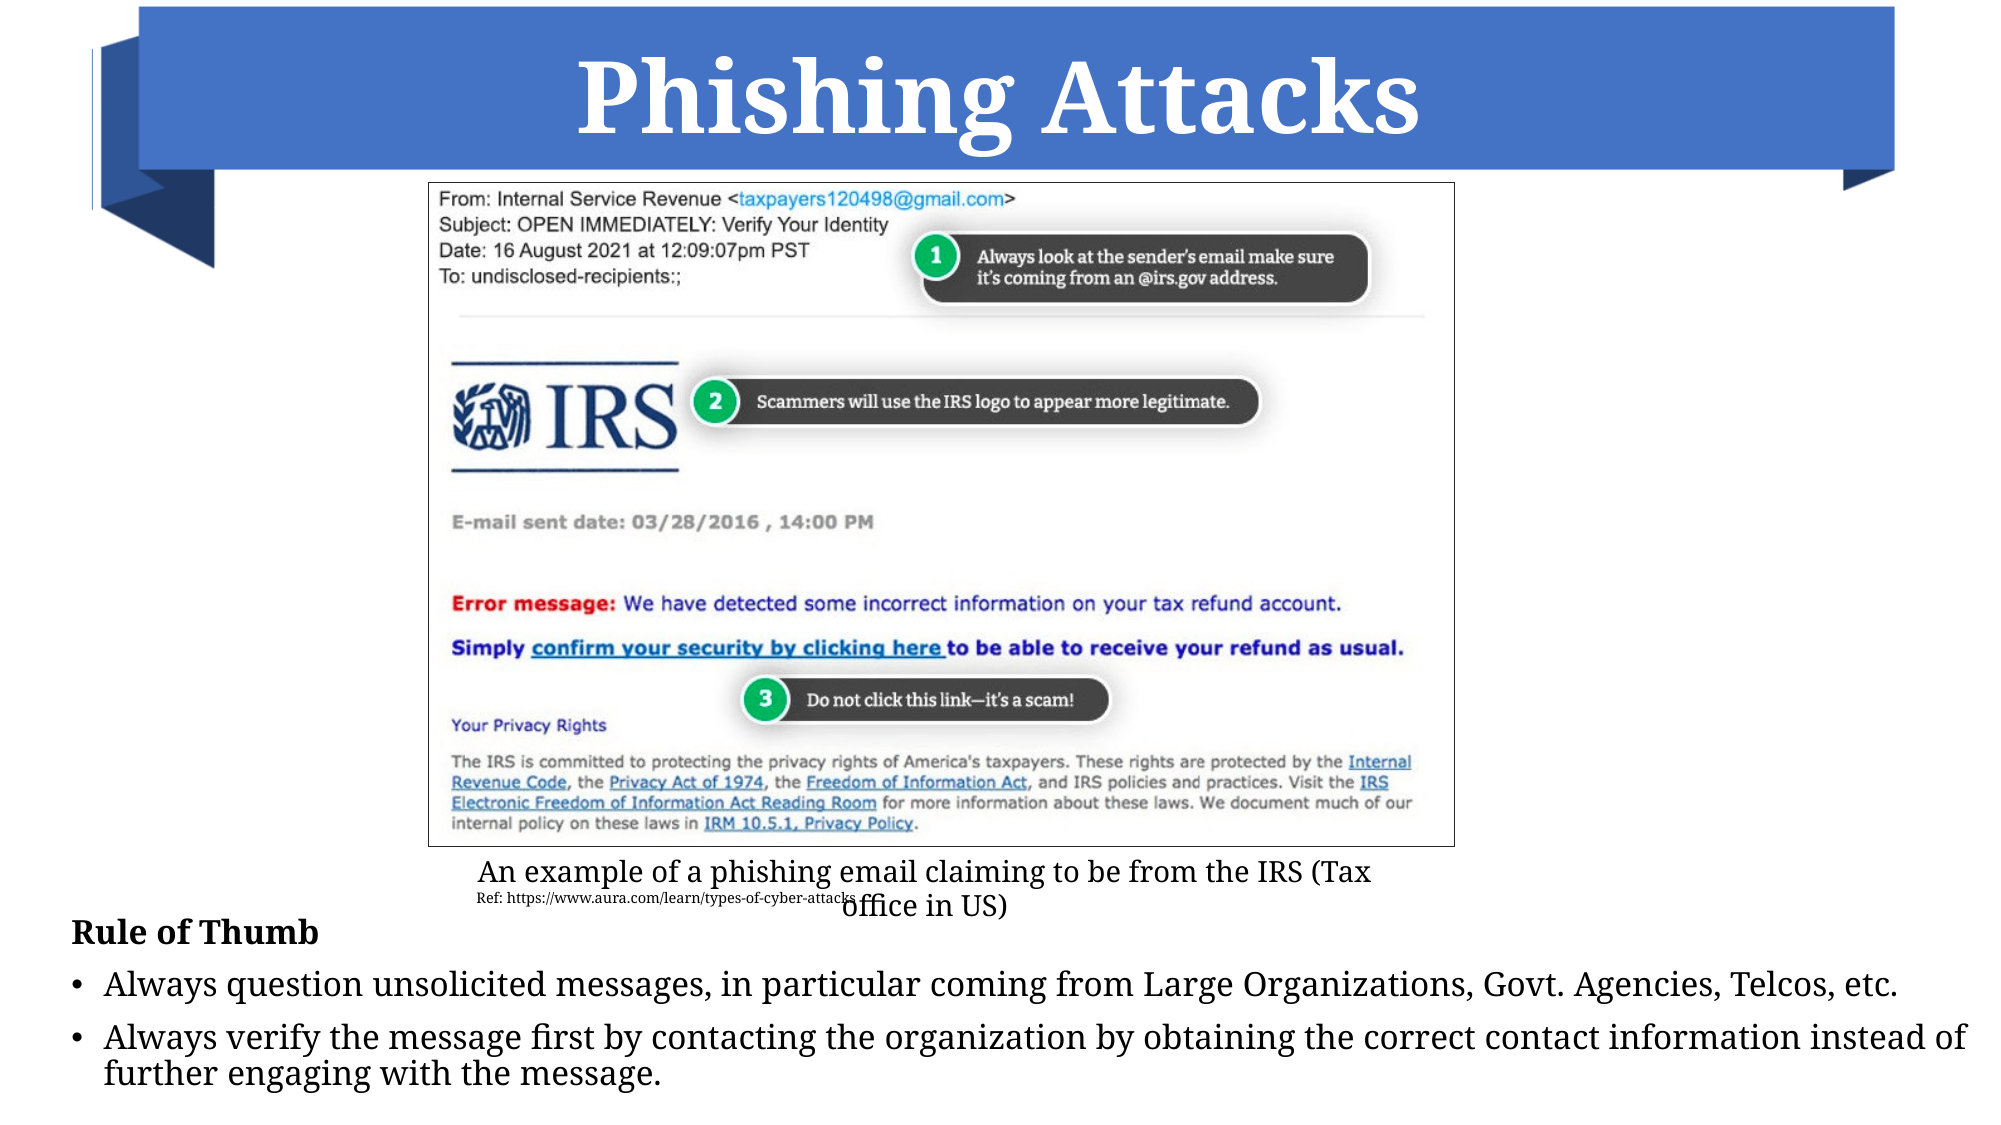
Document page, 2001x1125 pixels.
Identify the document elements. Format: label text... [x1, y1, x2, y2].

text_box Rule of Thumb Always question unsolicited messages, in particular coming from Large Organizations, Govt. Agencies, Telcos, etc. Always verify the message first by contacting the organization by obtaining the correct contact information instead of further engaging with the message. [56, 907, 1986, 1125]
text_box Ref: https://www.aura.com/learn/types-of-cyber-attacks [461, 881, 900, 914]
title Phishing Attacks [249, 47, 1750, 163]
picture [84, 1, 1907, 847]
text_box An example of a phishing email claiming to be from the IRS (Tax office in US) [428, 847, 1422, 931]
